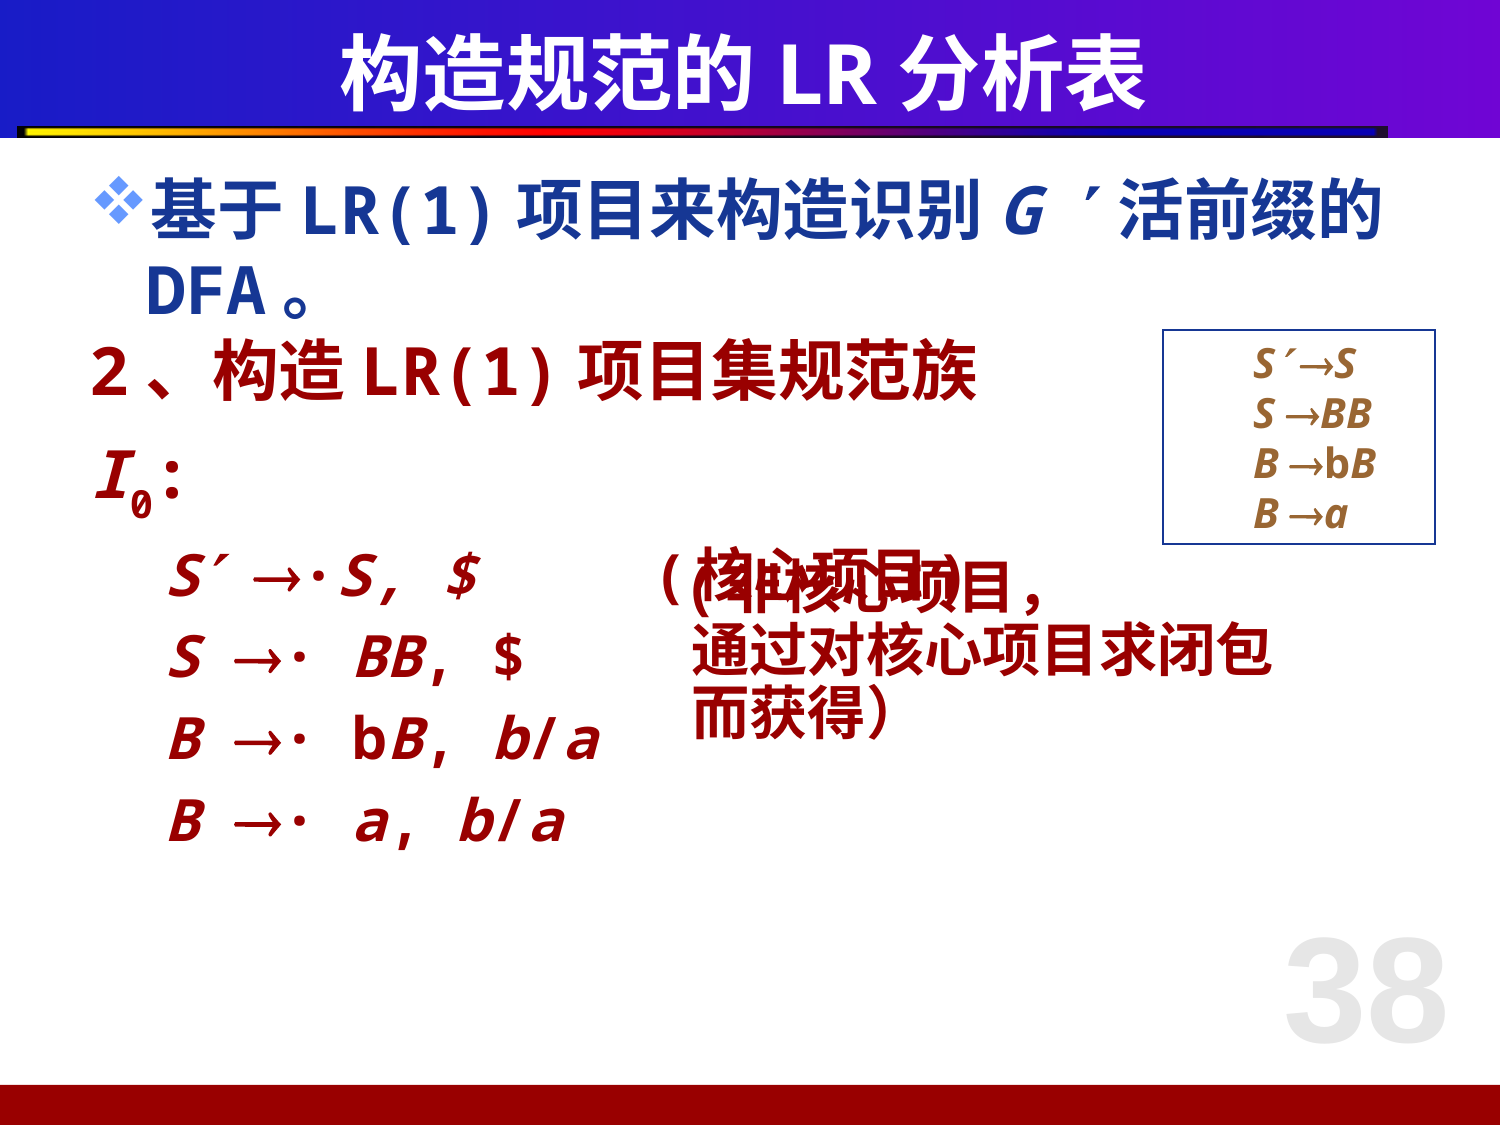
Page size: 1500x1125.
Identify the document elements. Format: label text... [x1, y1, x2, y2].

title 构造规范的LR分析表 [49, 24, 1438, 118]
slide_number 38 [1234, 904, 1500, 1118]
list 基于LR(1)项目来构造识别G 活前缀的DFA。 2、构造LR(1)项目集规范族 I0: S ·S, $ (核心项目) S · BB, $ B · bB, b/a B · a, b/a [74, 160, 1426, 1023]
picture [17, 126, 1388, 138]
text_box S S S BB B bB B a [1163, 329, 1436, 545]
text_box (非核心项目， 通过对核心项目求闭包 而获得） [601, 550, 1289, 755]
